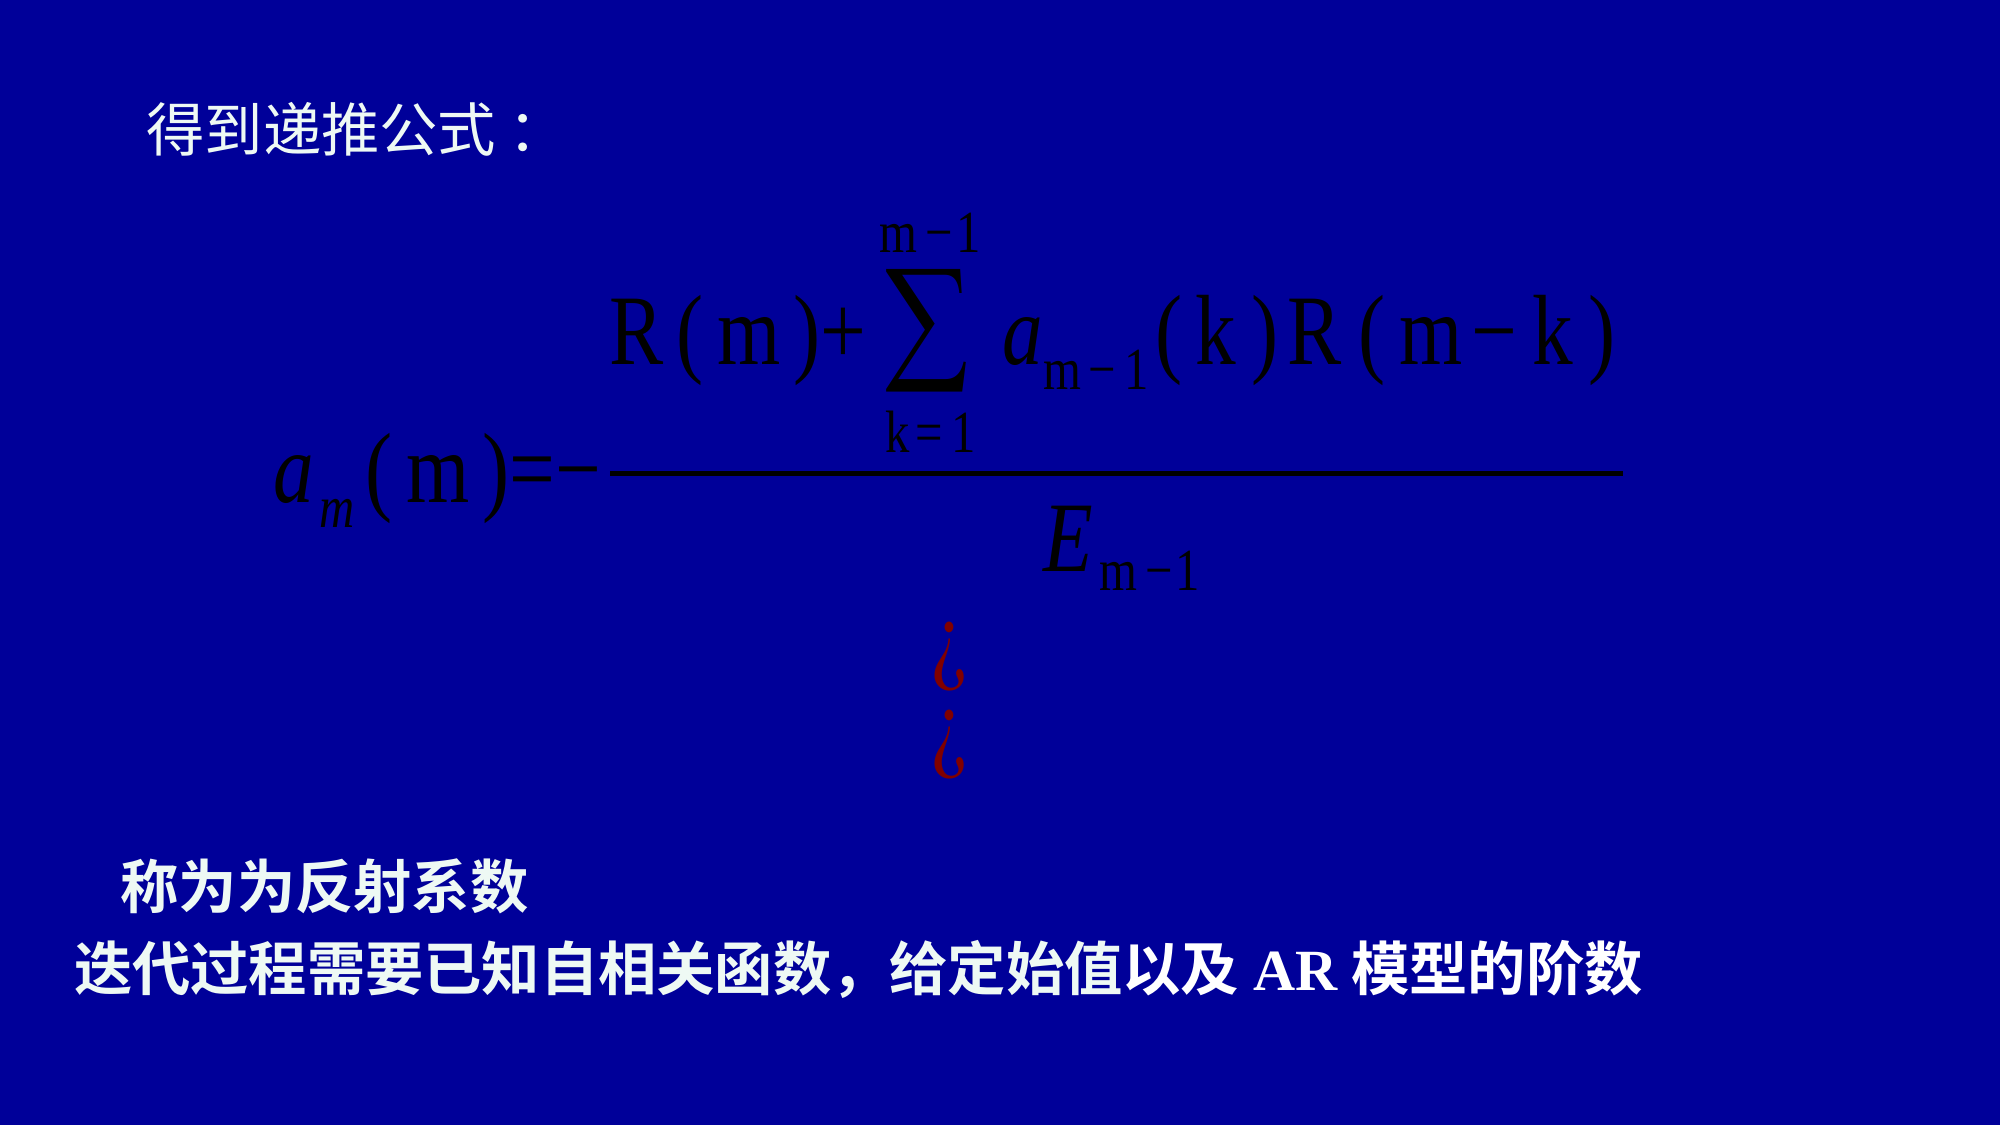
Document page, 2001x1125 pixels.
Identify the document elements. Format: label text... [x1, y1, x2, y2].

text_box 得到递推公式 ： [131, 86, 778, 171]
